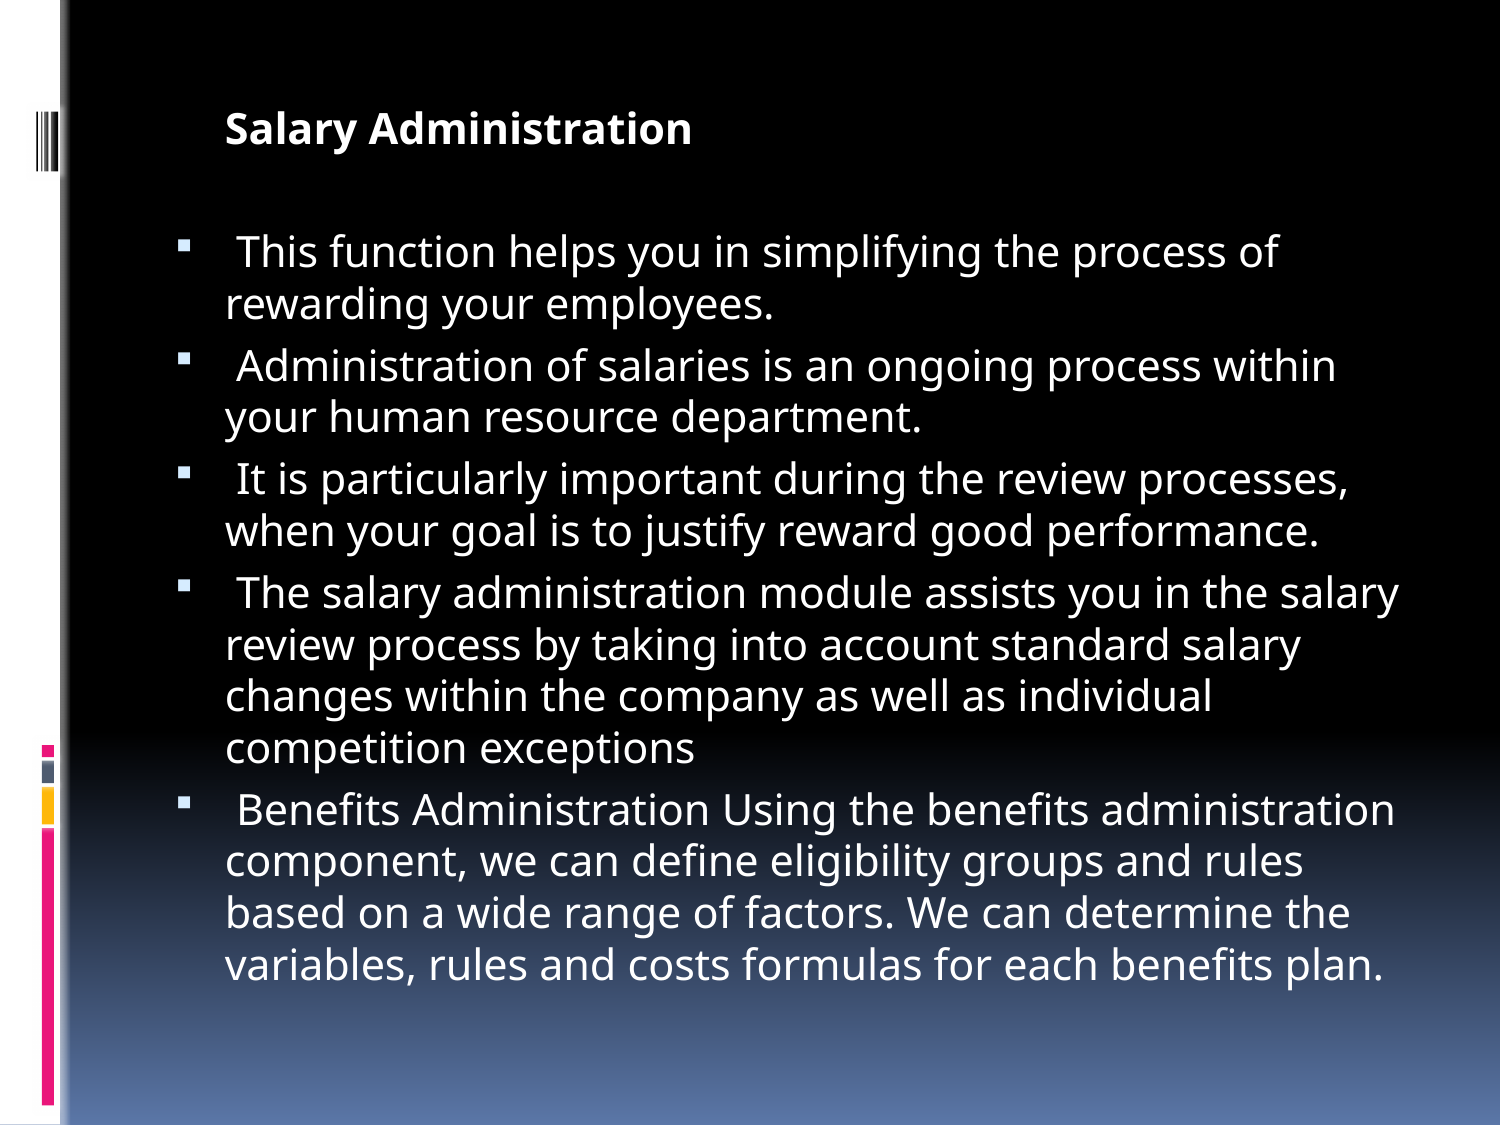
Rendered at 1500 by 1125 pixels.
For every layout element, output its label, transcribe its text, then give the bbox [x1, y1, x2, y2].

list Salary Administration This function helps you in simplifying the process of rewarding your employees. Administration of salaries is an ongoing process within your human resource department. It is particularly important during the review processes, when your goal is to justify reward good performance. The salary administration module assists you in the salary review process by taking into account standard salary changes within the company as well as individual competition exceptions Benefits Administration Using the benefits administration component, we can define eligibility groups and rules based on a wide range of factors. We can determine the variables, rules and costs formulas for each benefits plan. [150, 93, 1425, 1043]
